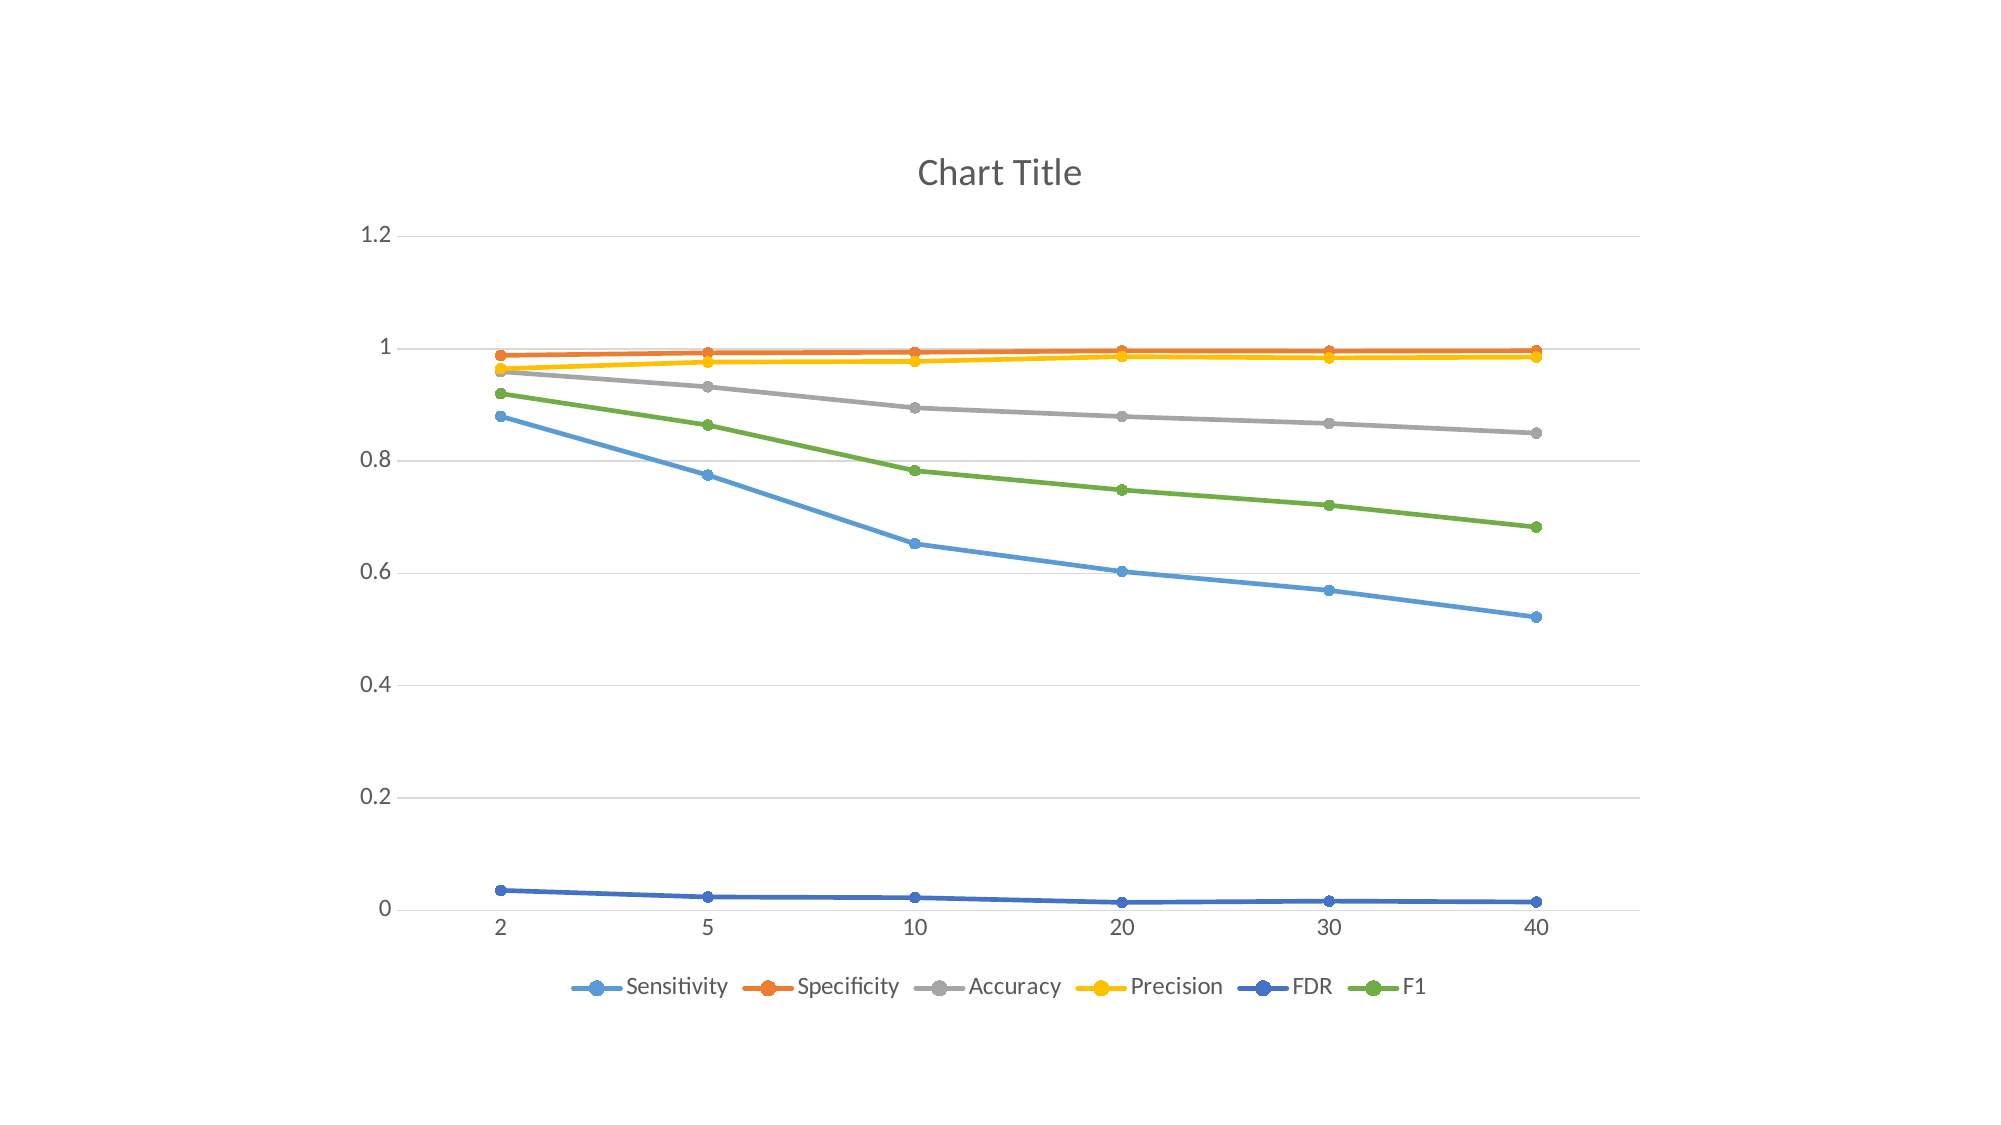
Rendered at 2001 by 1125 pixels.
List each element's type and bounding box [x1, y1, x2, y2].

chart [333, 117, 1667, 1007]
